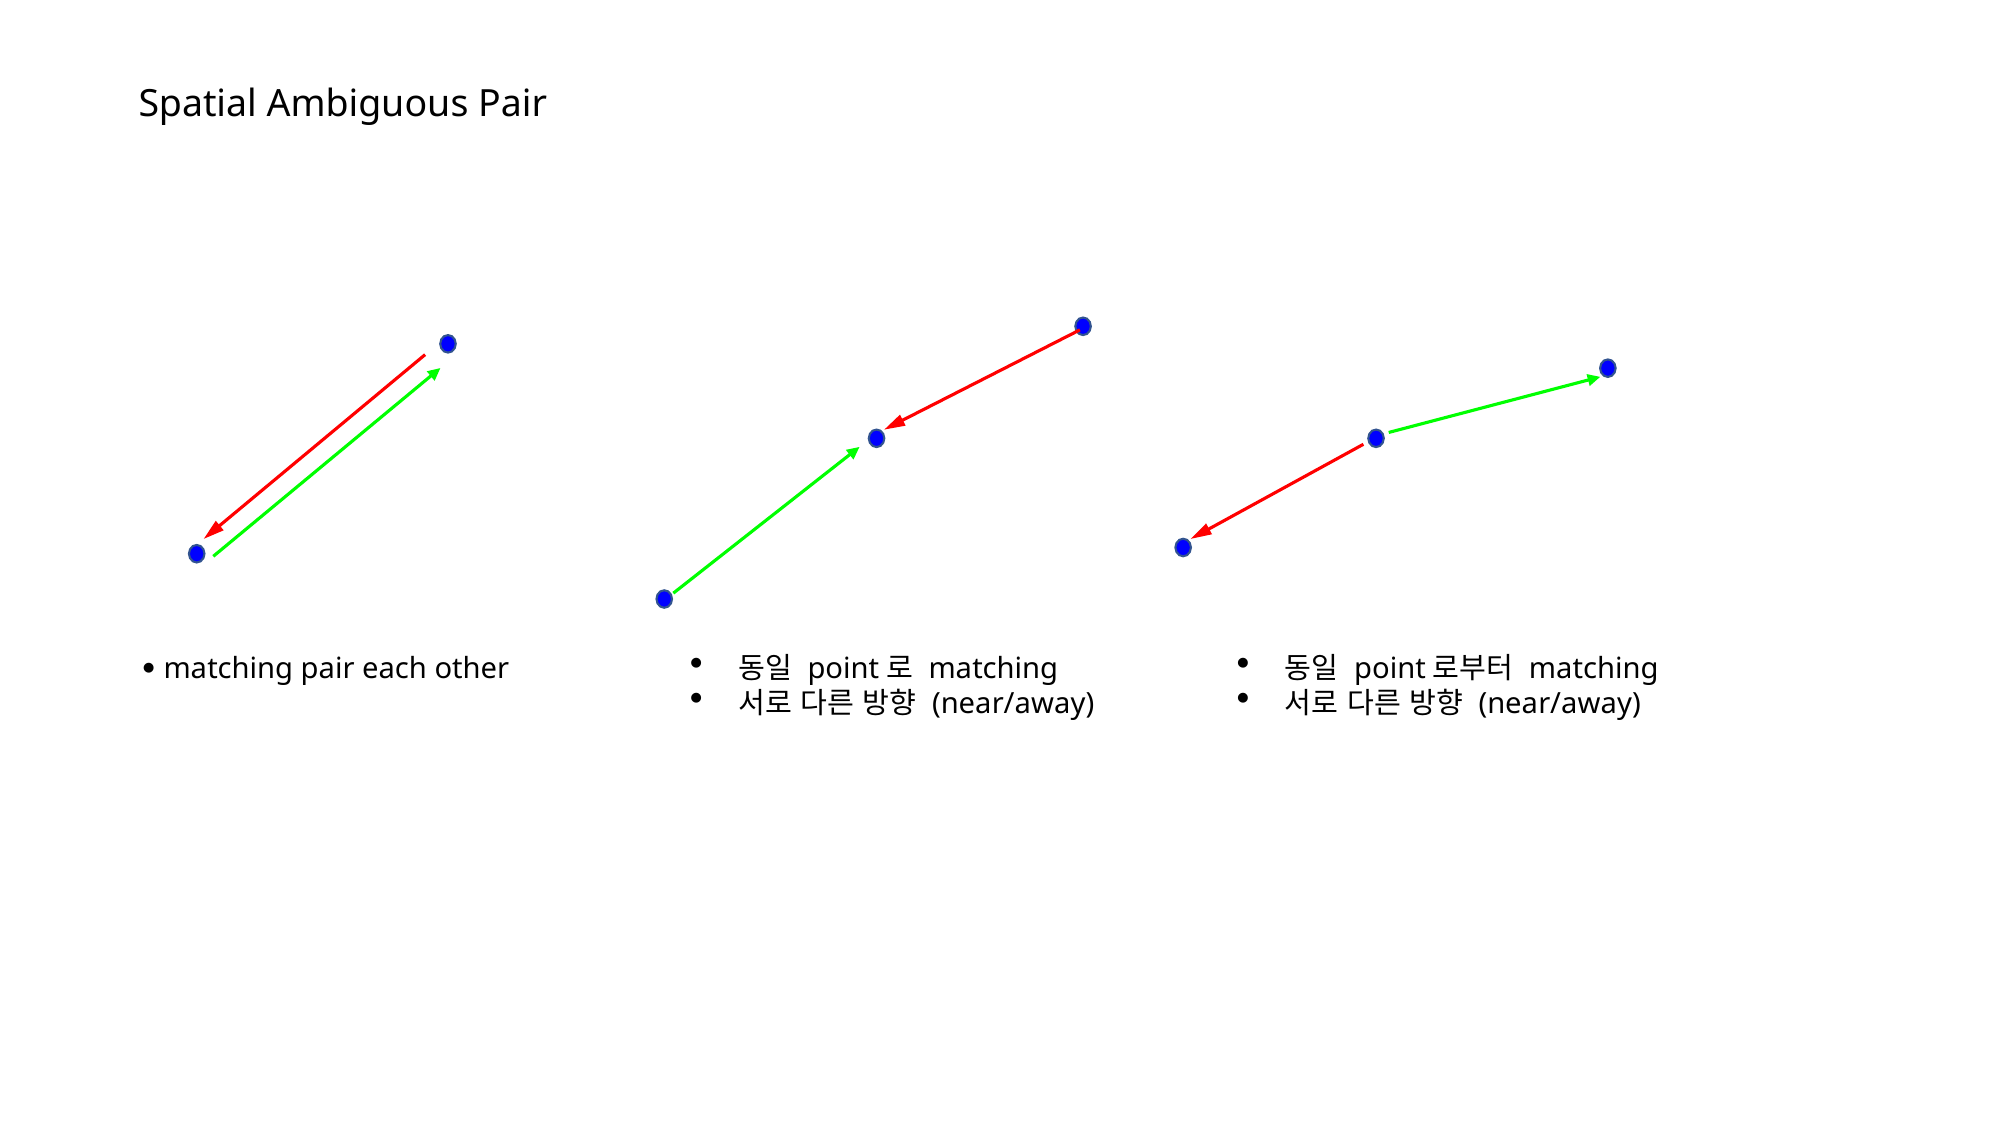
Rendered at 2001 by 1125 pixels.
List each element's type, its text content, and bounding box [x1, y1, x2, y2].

text_box [187, 543, 206, 564]
text_box [1074, 316, 1092, 337]
text_box [1174, 537, 1193, 558]
text_box 동일 point로 matching 서로 다른 방향 (near/away) [676, 642, 1110, 727]
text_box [213, 368, 441, 557]
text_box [203, 354, 426, 539]
text_box [867, 428, 886, 449]
text_box [439, 334, 457, 354]
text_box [673, 447, 860, 594]
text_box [1388, 376, 1601, 433]
text_box [655, 589, 674, 609]
text_box  matching pair each other [129, 642, 525, 692]
text_box [1367, 428, 1385, 449]
text_box Spatial Ambiguous Pair [123, 71, 563, 132]
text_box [1190, 444, 1364, 539]
text_box [1599, 358, 1617, 379]
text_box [884, 329, 1080, 430]
text_box 동일 point로부터 matching 서로 다른 방향 (near/away) [1223, 642, 1674, 727]
